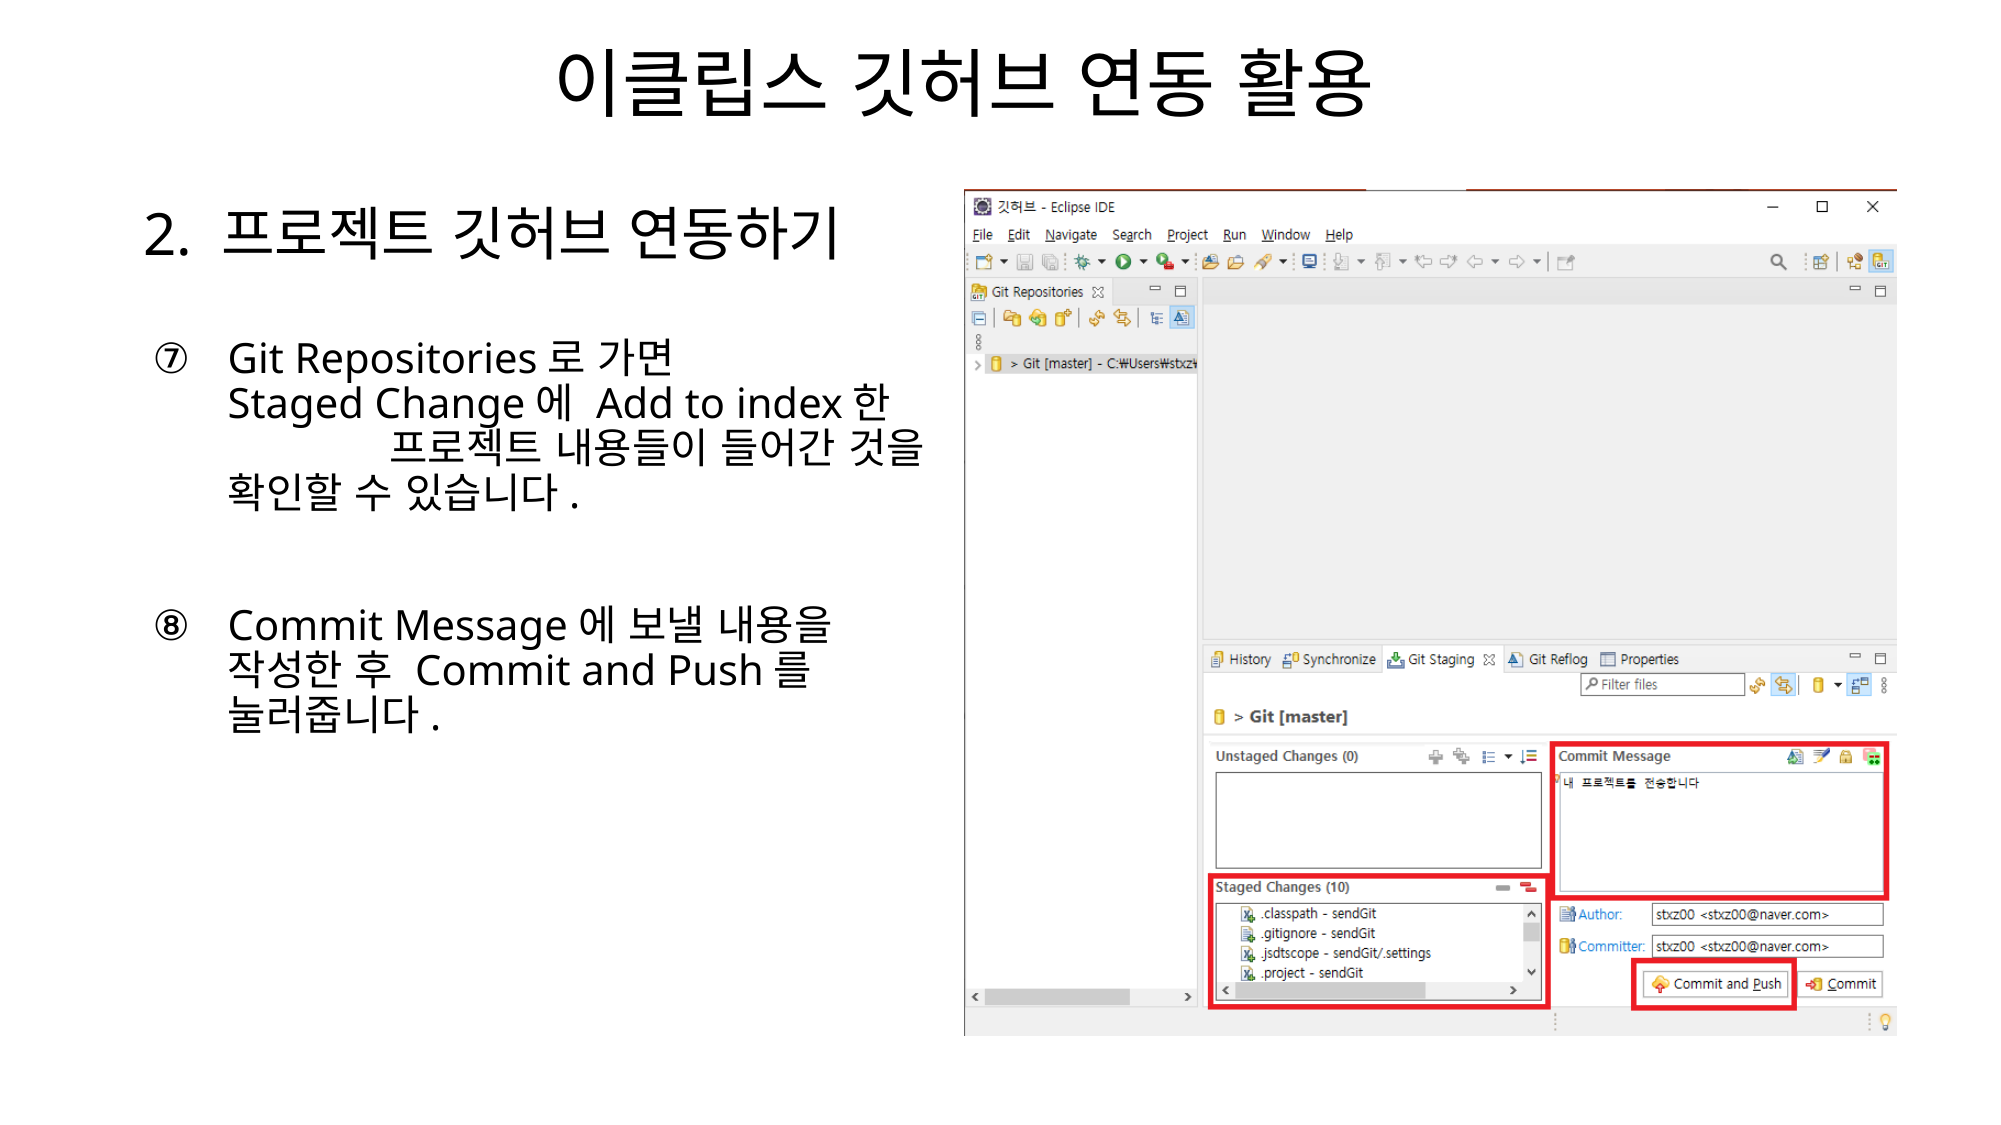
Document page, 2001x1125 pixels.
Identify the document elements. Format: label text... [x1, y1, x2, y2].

picture [964, 189, 1897, 1036]
list Git Repositories로 가면 Staged Change에 Add to index한 프로젝트 내용들이 들어간 것을 확인할 수 있습니다. Commit Message에 보낼 내용을 작성한 후 Commit and Push를 눌러줍니다. [137, 329, 943, 1052]
title 이클립스 깃허브 연동 활용 [297, 30, 1631, 136]
text_box 2. 프로젝트 깃허브 연동하기 [128, 189, 964, 275]
